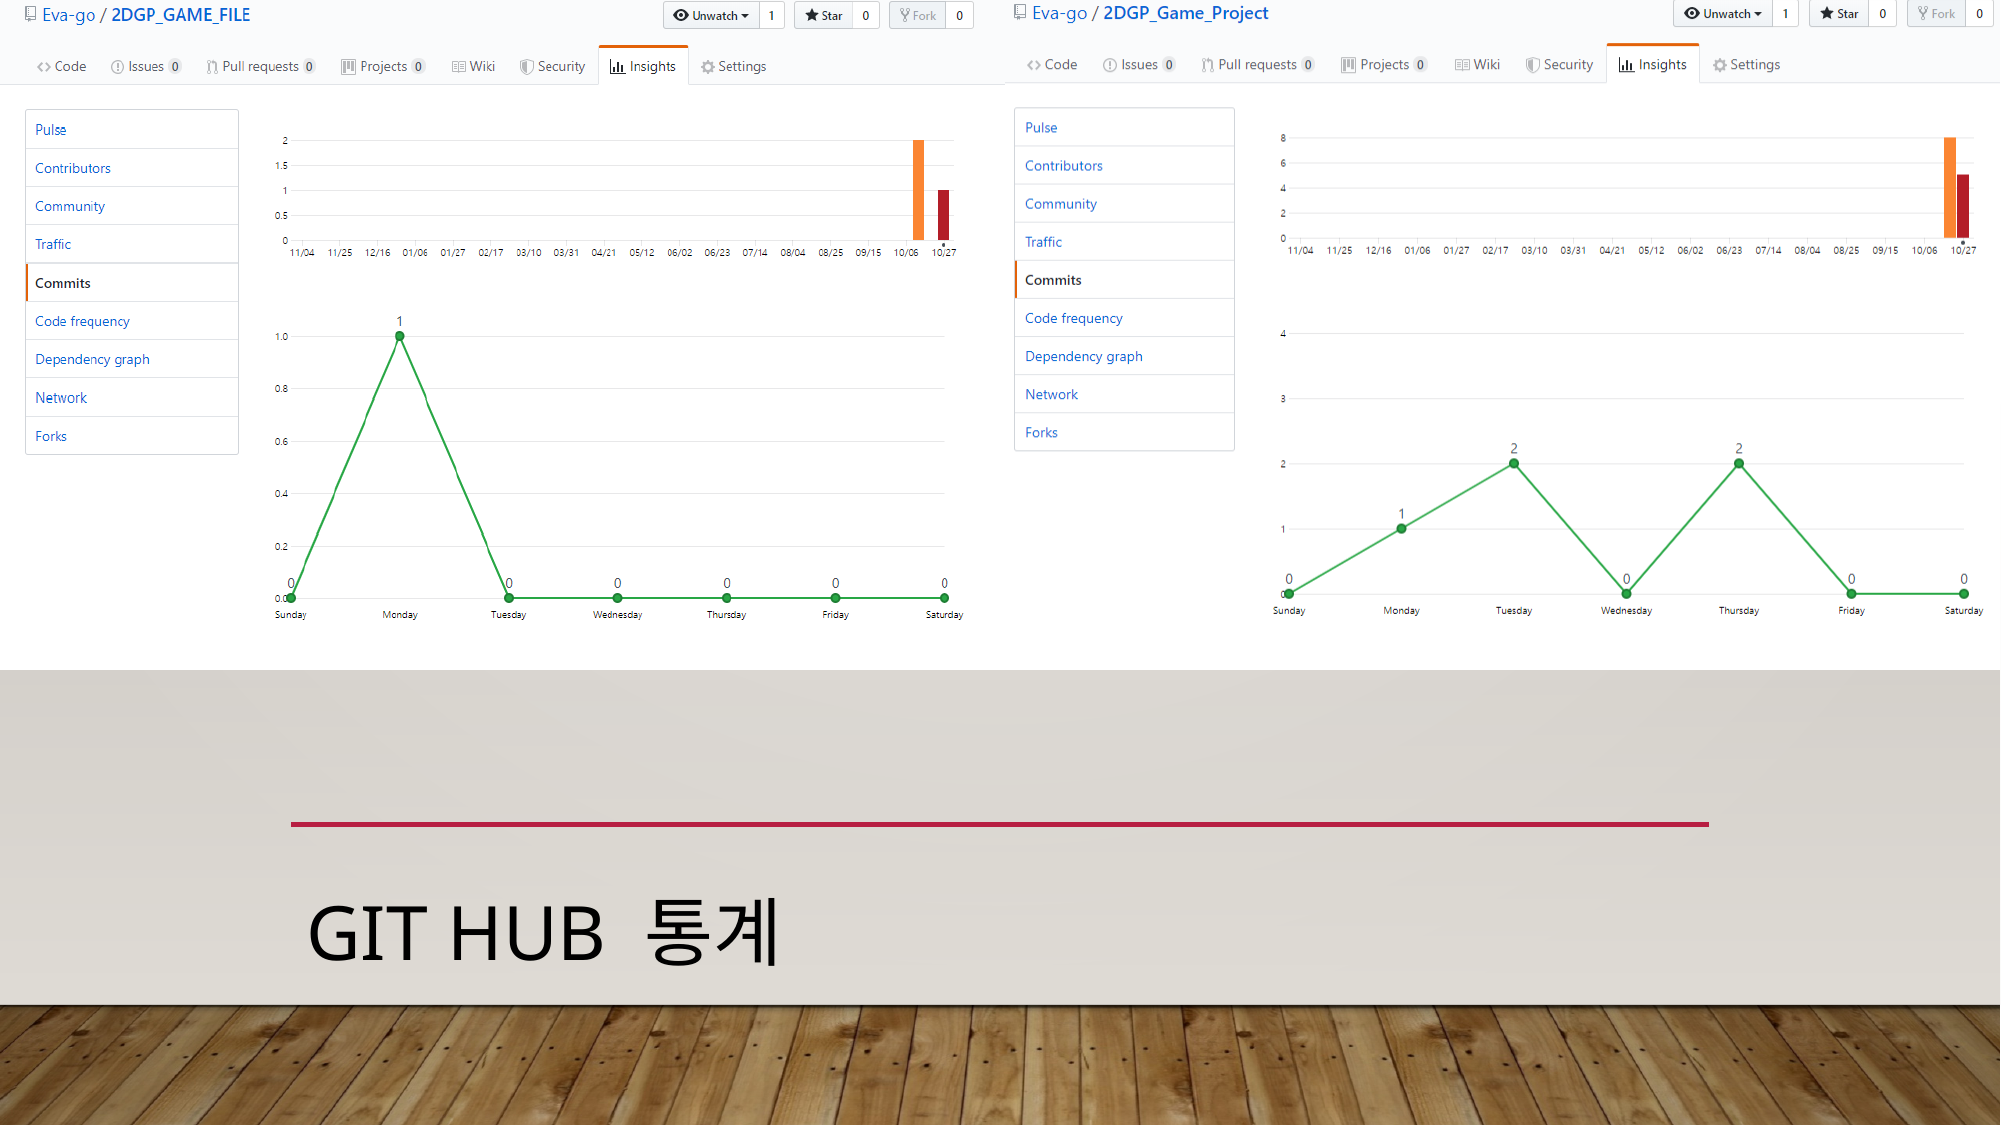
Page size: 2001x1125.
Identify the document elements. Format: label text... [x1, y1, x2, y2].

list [0, 0, 1005, 670]
title Git hub 통계 [291, 885, 1709, 977]
text_box [0, 670, 2000, 1004]
picture [0, 1006, 2000, 1125]
picture [1005, 0, 2000, 670]
